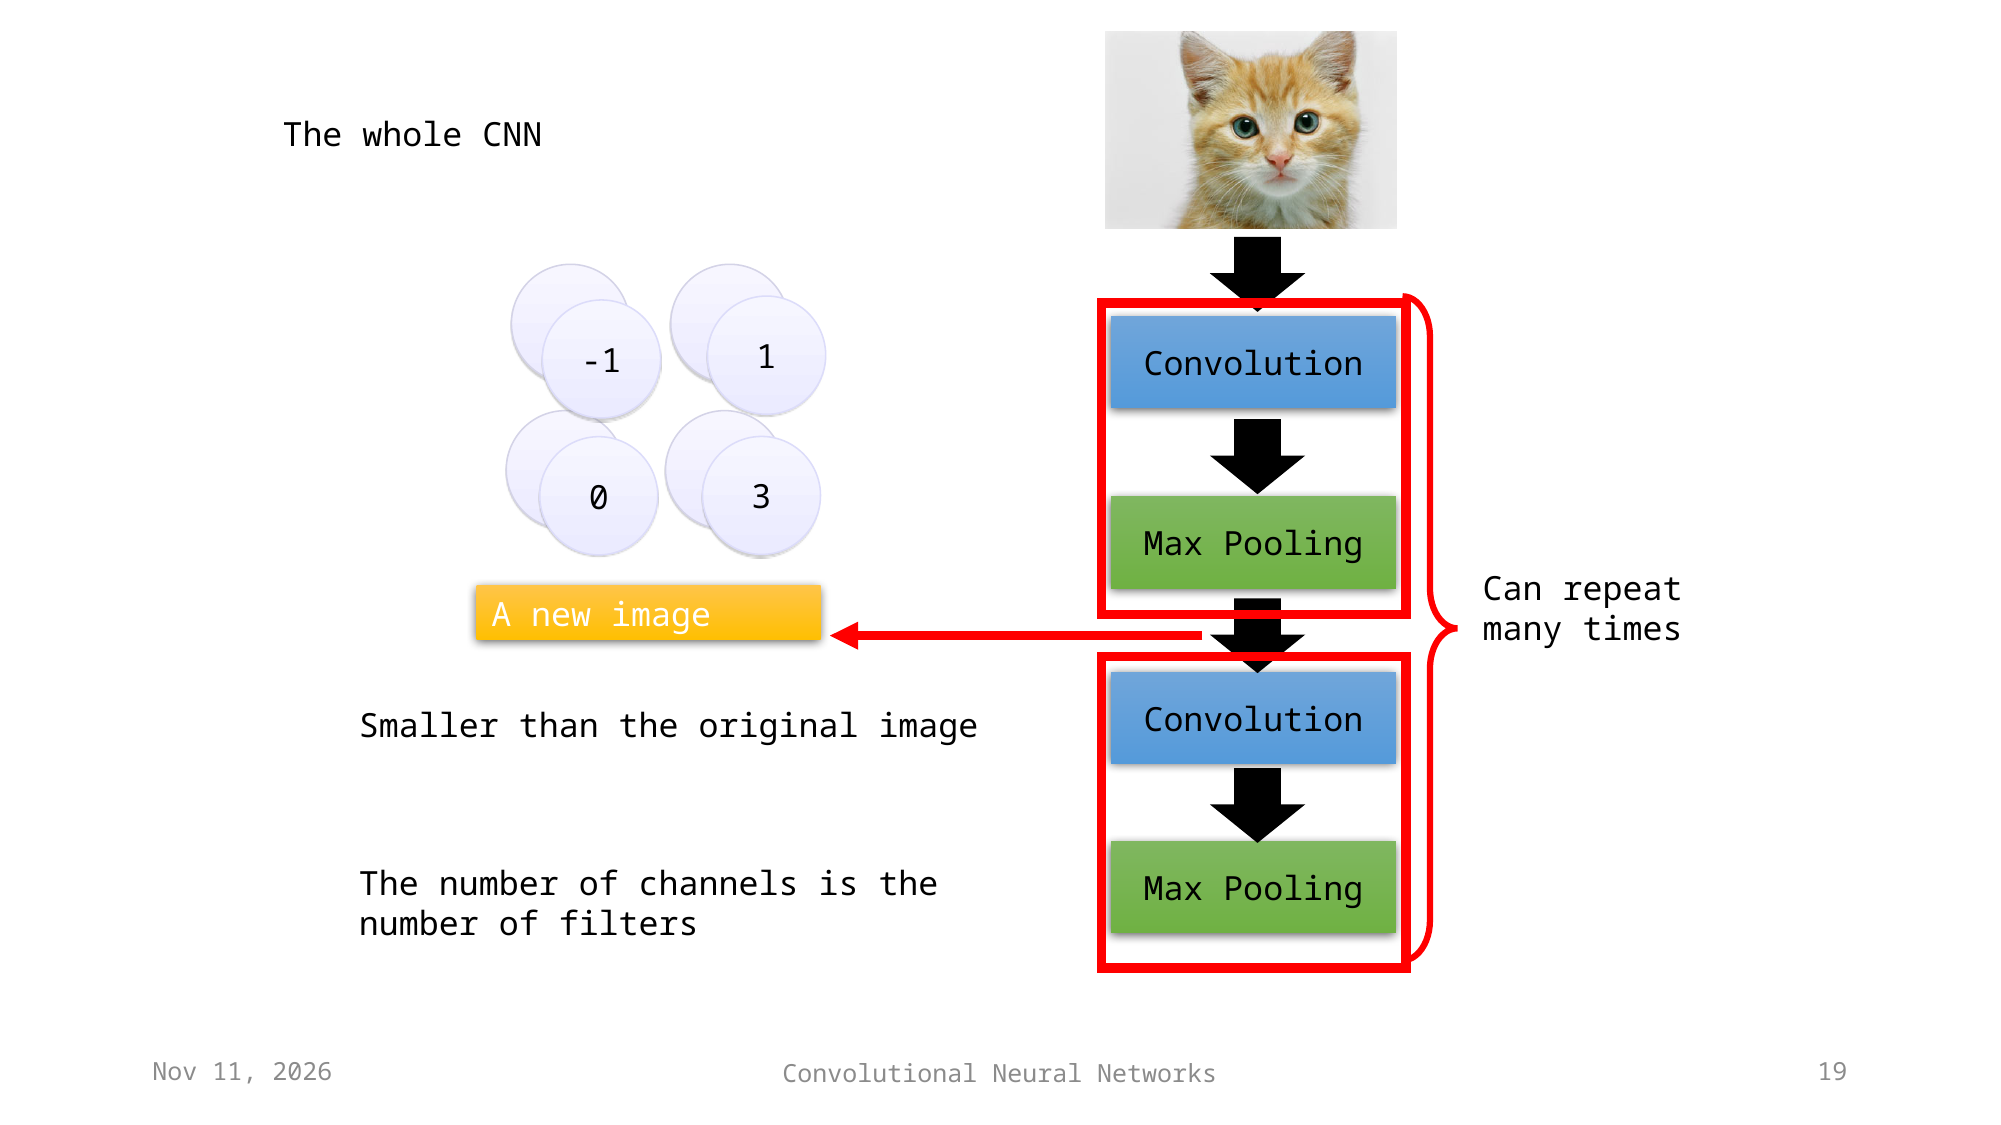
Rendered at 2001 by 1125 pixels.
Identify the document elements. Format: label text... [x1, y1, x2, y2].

text_box Can repeat many times [1467, 560, 1746, 655]
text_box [506, 264, 826, 555]
text_box A new image [476, 585, 821, 640]
text_box Smaller than the original image [344, 697, 1042, 752]
text_box [1100, 302, 1407, 616]
slide_number 16-Jun-22 [137, 1042, 588, 1103]
text_box [1209, 616, 1306, 655]
text_box The number of channels is the number of filters [344, 854, 1048, 950]
slide_number 19 [1412, 1042, 1863, 1103]
text_box [1100, 655, 1407, 969]
footer Convolutional Neural Networks [662, 1042, 1338, 1103]
picture [1105, 31, 1397, 229]
text_box [1402, 295, 1458, 961]
title The whole CNN [267, 54, 1105, 217]
text_box [1209, 236, 1306, 302]
